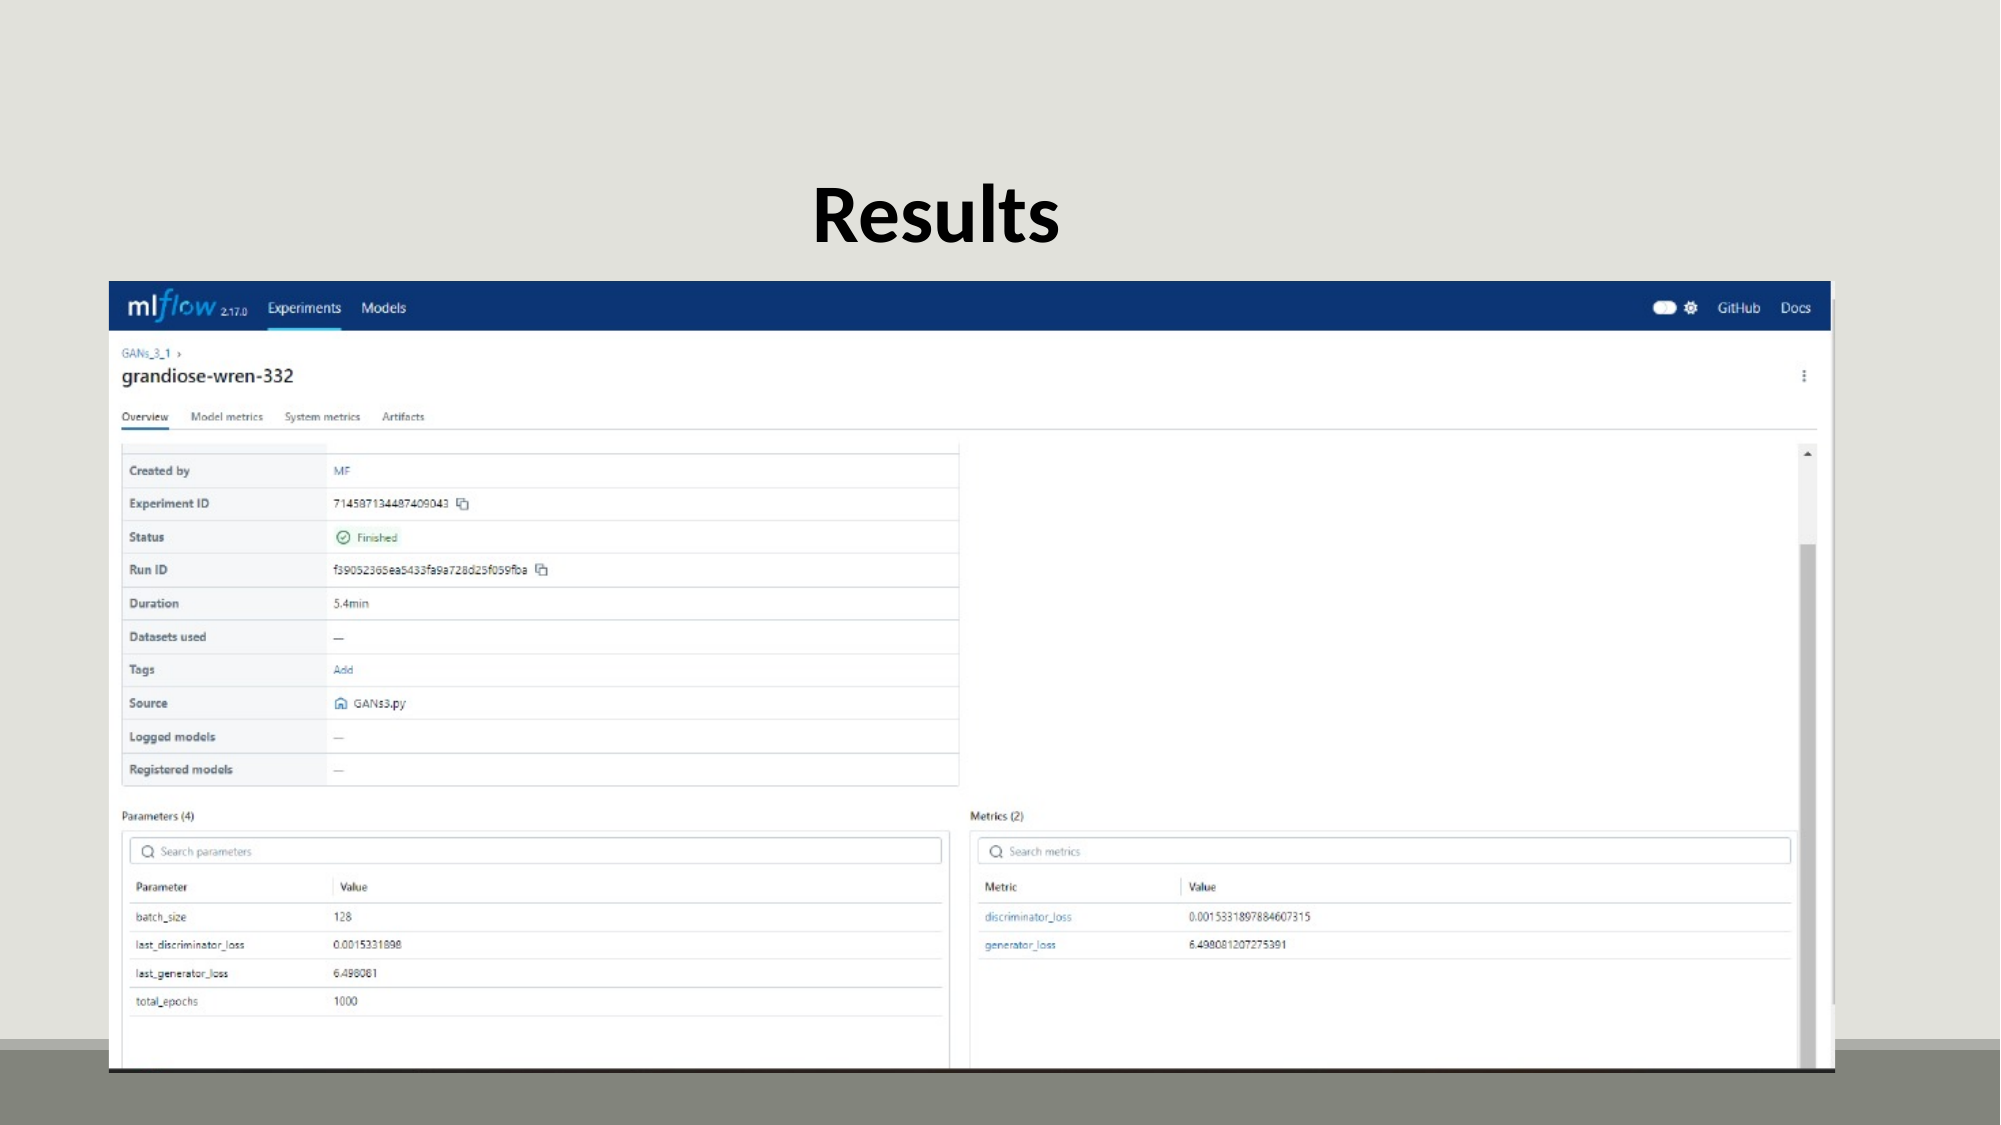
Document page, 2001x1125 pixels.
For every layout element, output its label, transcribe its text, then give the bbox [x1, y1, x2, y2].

text_box Results [797, 151, 1076, 267]
picture [108, 281, 1836, 1074]
